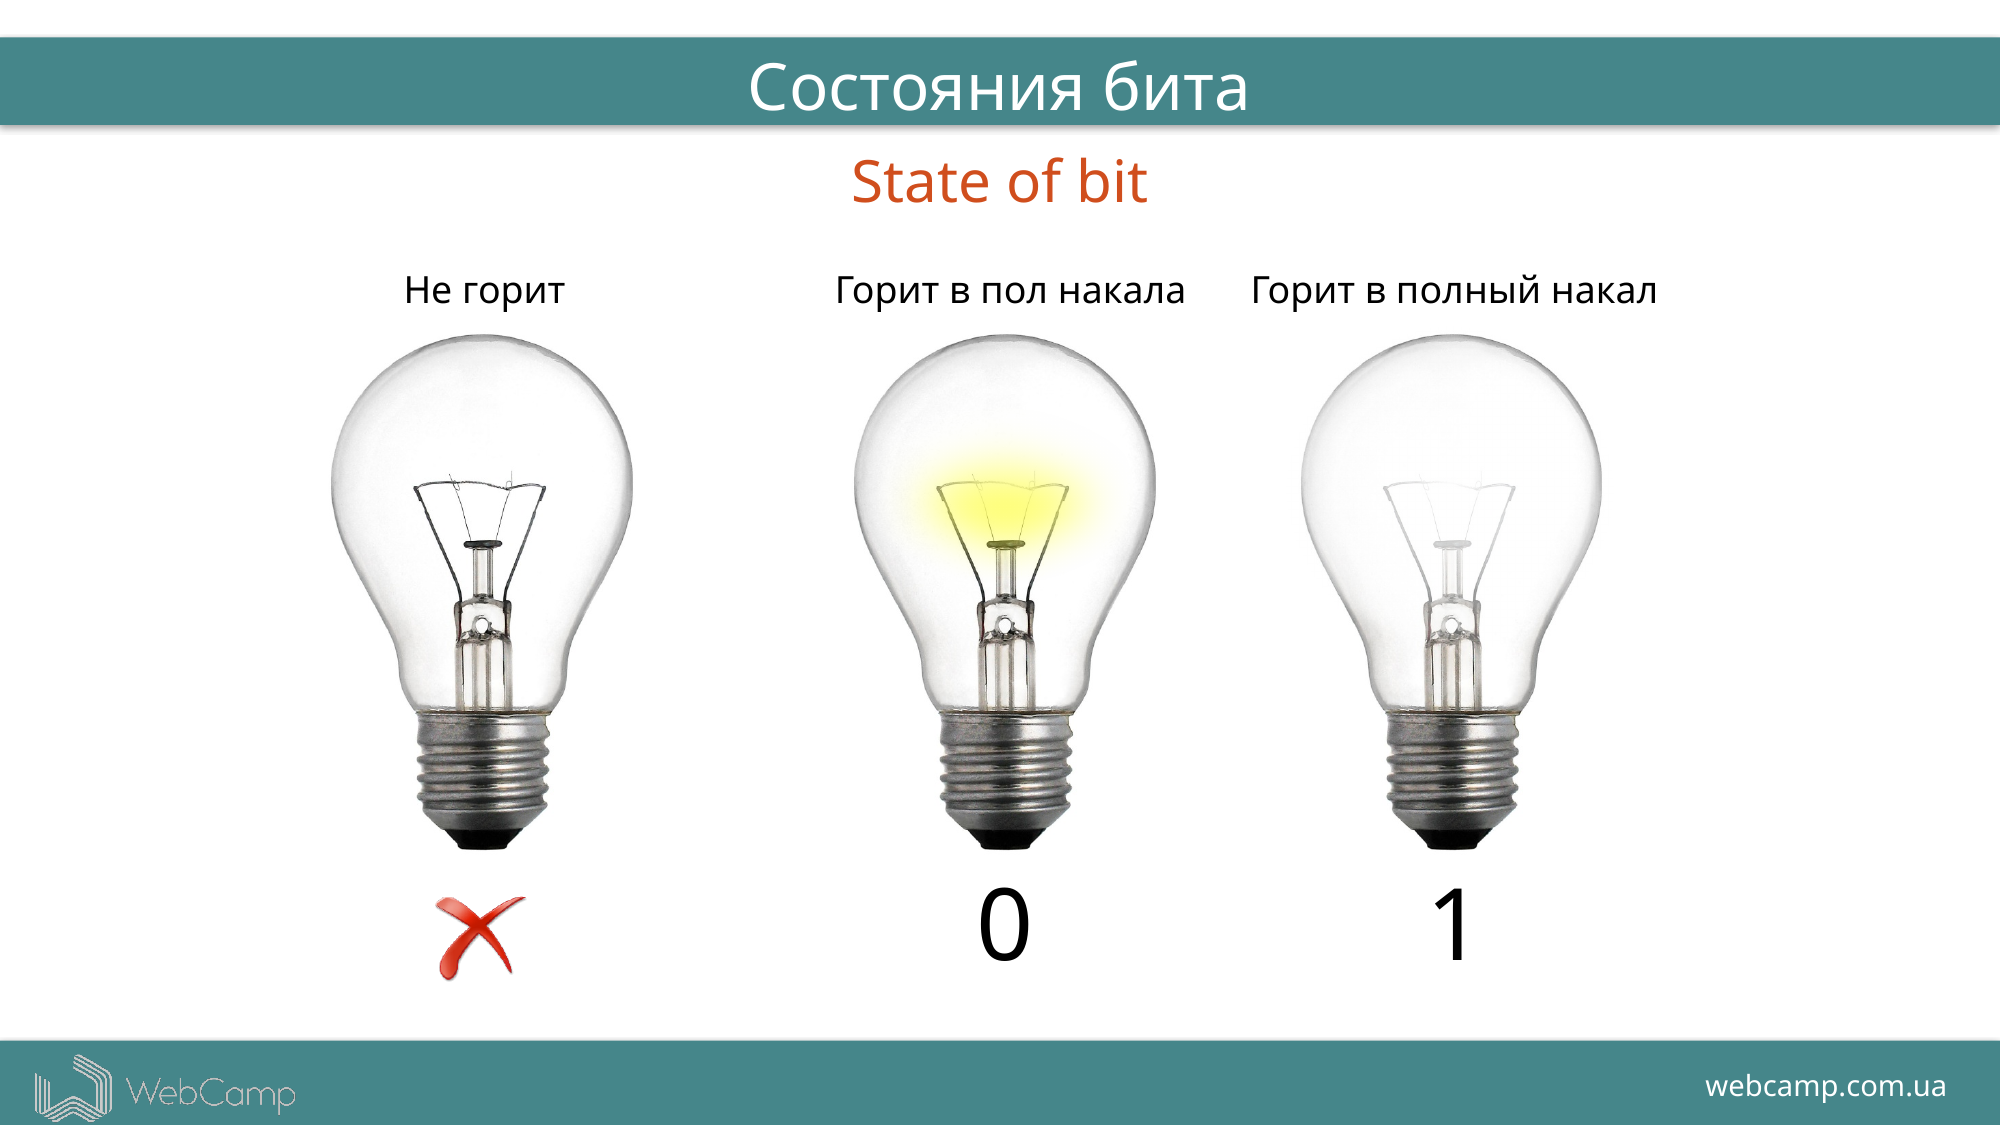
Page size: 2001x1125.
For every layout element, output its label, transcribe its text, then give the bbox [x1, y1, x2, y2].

picture [1249, 324, 1652, 860]
picture [434, 889, 528, 984]
text_box Не горит [388, 258, 581, 319]
text_box [0, 1037, 2000, 1125]
text_box webcamp.com.ua [662, 1059, 1963, 1110]
text_box State of bit [324, 138, 1675, 225]
picture [4, 1044, 326, 1125]
text_box [0, 34, 2000, 128]
text_box 0 [961, 869, 1092, 988]
picture [280, 324, 682, 860]
text_box Состояния бита [324, 37, 1675, 132]
text_box 1 [1411, 869, 1542, 988]
text_box Горит в пол накала [820, 258, 1202, 319]
text_box Горит в полный накал [1235, 258, 1674, 319]
picture [803, 324, 1205, 860]
